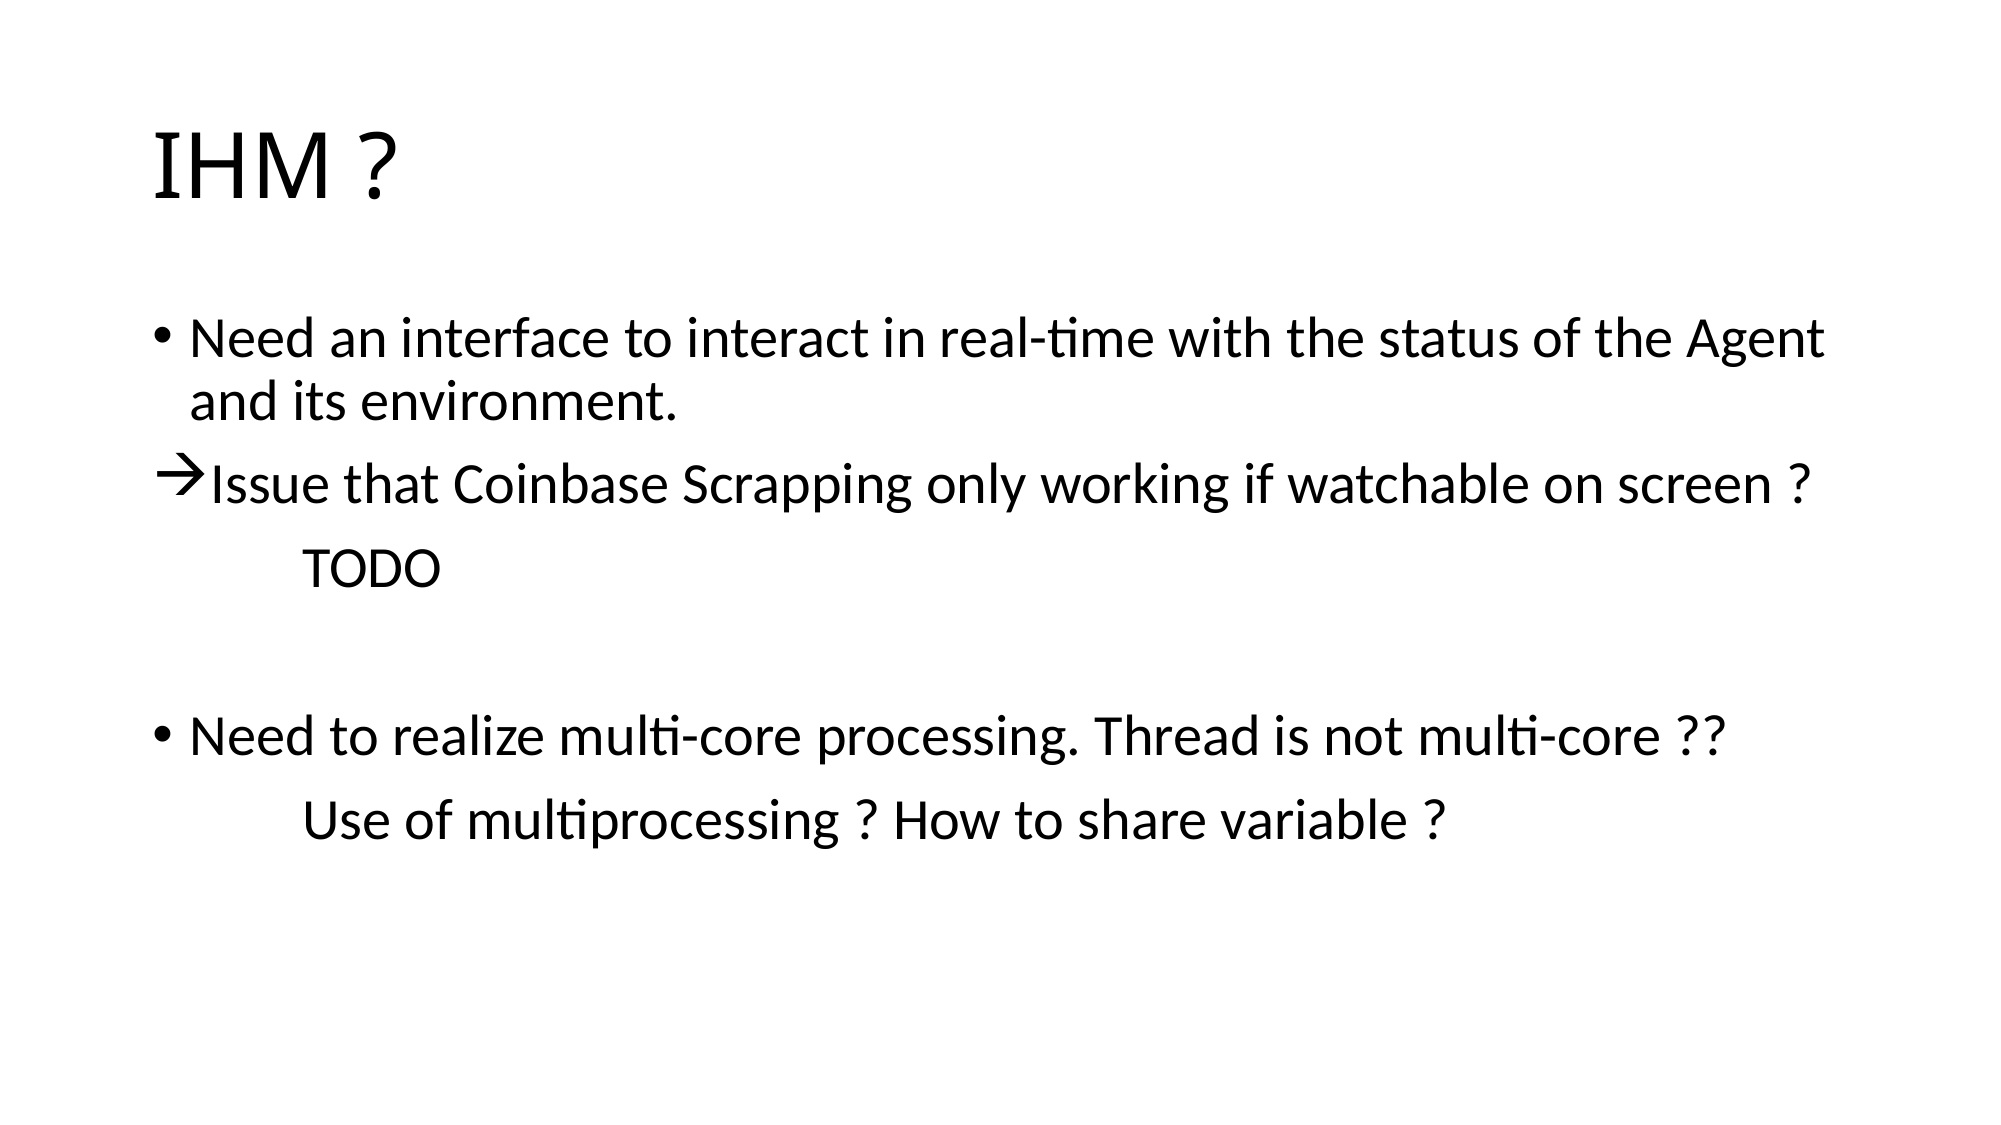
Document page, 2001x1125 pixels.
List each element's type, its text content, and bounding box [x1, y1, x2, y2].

title IHM ? [137, 59, 1863, 278]
list Need an interface to interact in real-time with the status of the Agent and its environment. Issue that Coinbase Scrapping only working if watchable on screen ? TODO Need to realize multi-core processing. Thread is not multi-core ?? Use of multiprocessing ? How to share variable ? [137, 299, 1863, 1014]
